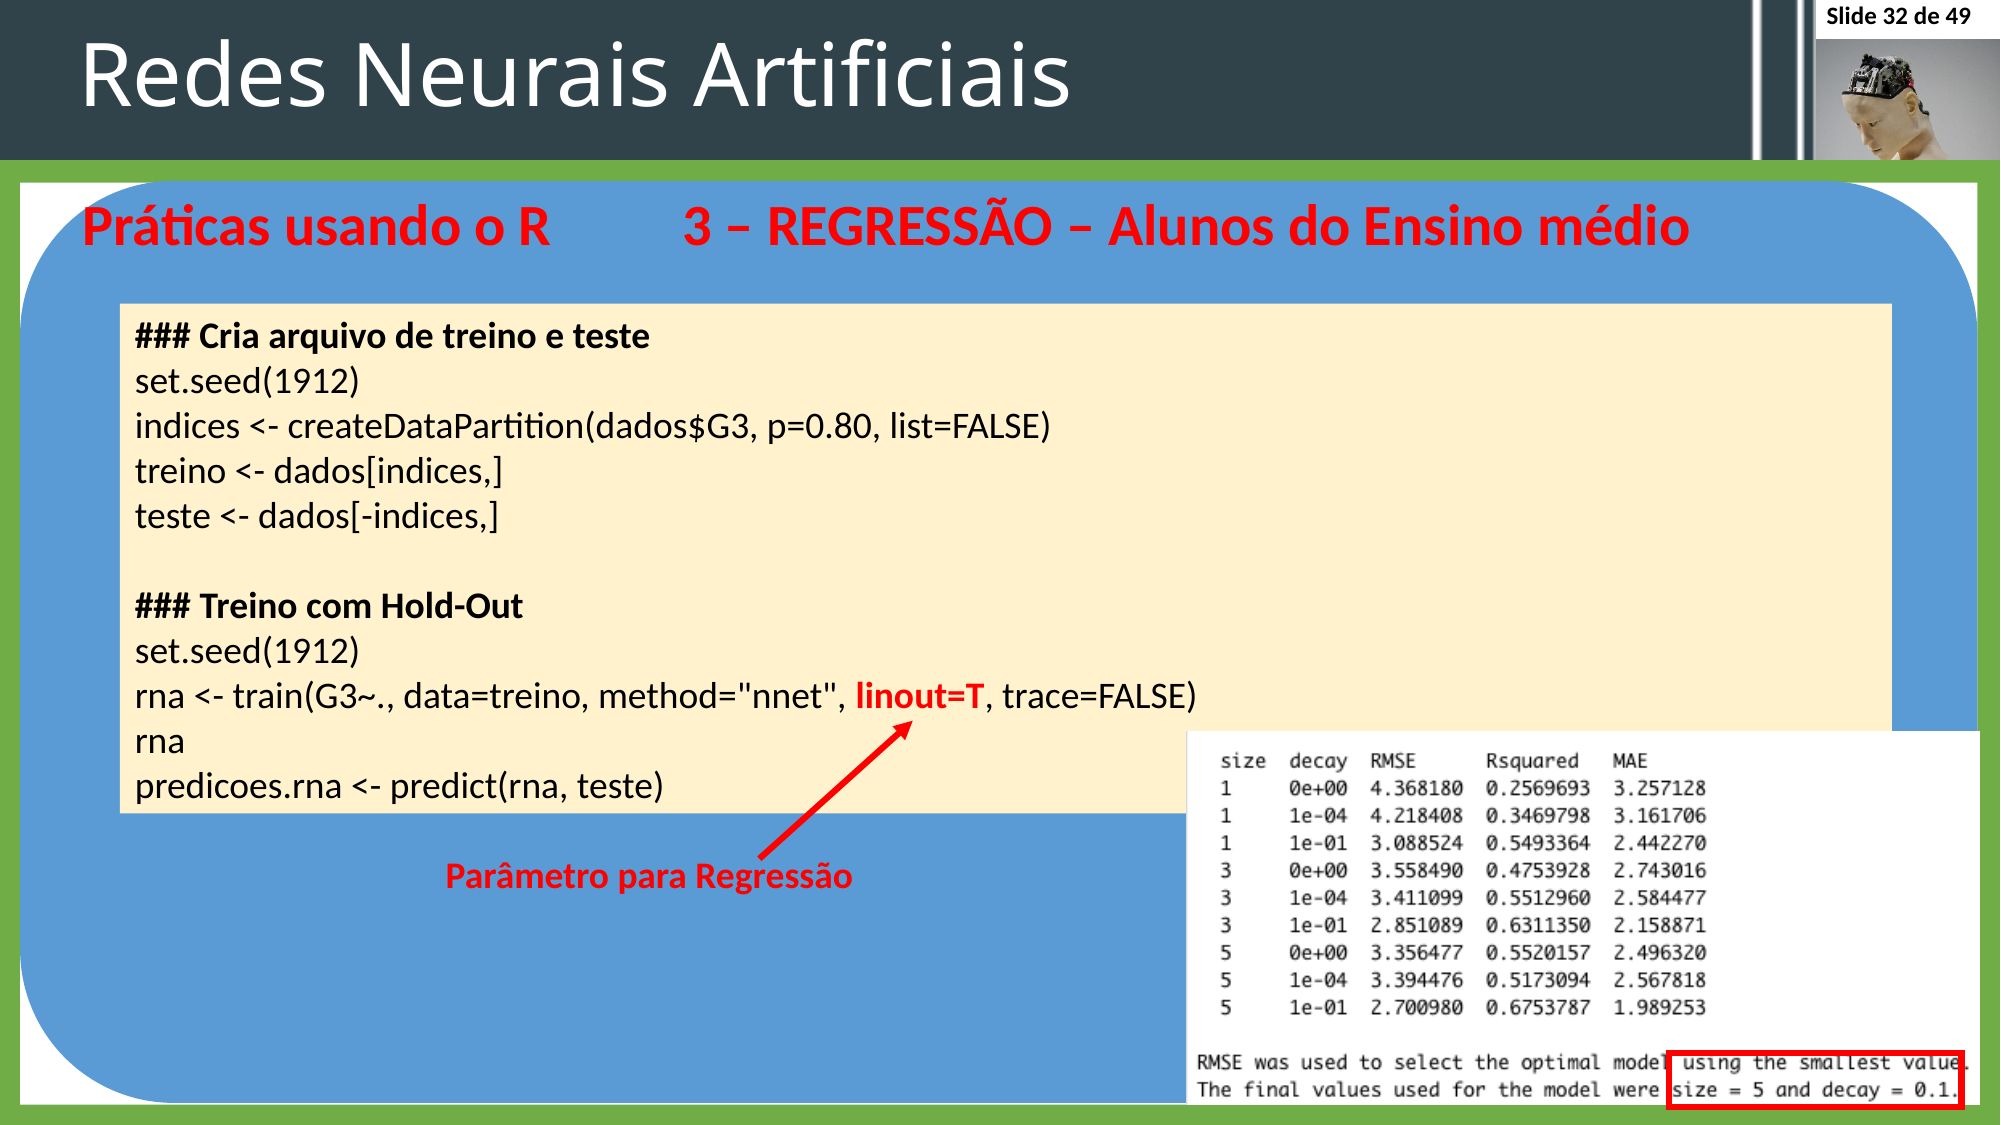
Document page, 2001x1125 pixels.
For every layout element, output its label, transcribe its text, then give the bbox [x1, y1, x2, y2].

picture [0, 0, 2000, 161]
text_box [1892, 236, 1979, 731]
text_box Práticas usando o R 3 – REGRESSÃO – Alunos do Ensino médio [67, 187, 1943, 304]
text_box [19, 182, 142, 317]
text_box [1855, 182, 1978, 313]
text_box [127, 179, 1871, 187]
text_box [19, 967, 1668, 1106]
text_box [19, 222, 1185, 1104]
text_box Parâmetro para Regressão [430, 844, 878, 904]
picture [1185, 731, 1980, 1105]
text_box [759, 720, 913, 859]
text_box [0, 159, 2000, 1125]
text_box ### Cria arquivo de treino e teste set.seed(1912) indices <- createDataPartition(dados$G3, p=0.80, list=FALSE) treino <- dados[indices,] teste <- dados[-indices,] ### Treino com Hold-Out set.seed(1912) rna <- train(G3~., data=treino, method="nnet", linout=T, trace=FALSE) rna predicoes.rna <- predict(rna, teste) [119, 304, 1892, 814]
